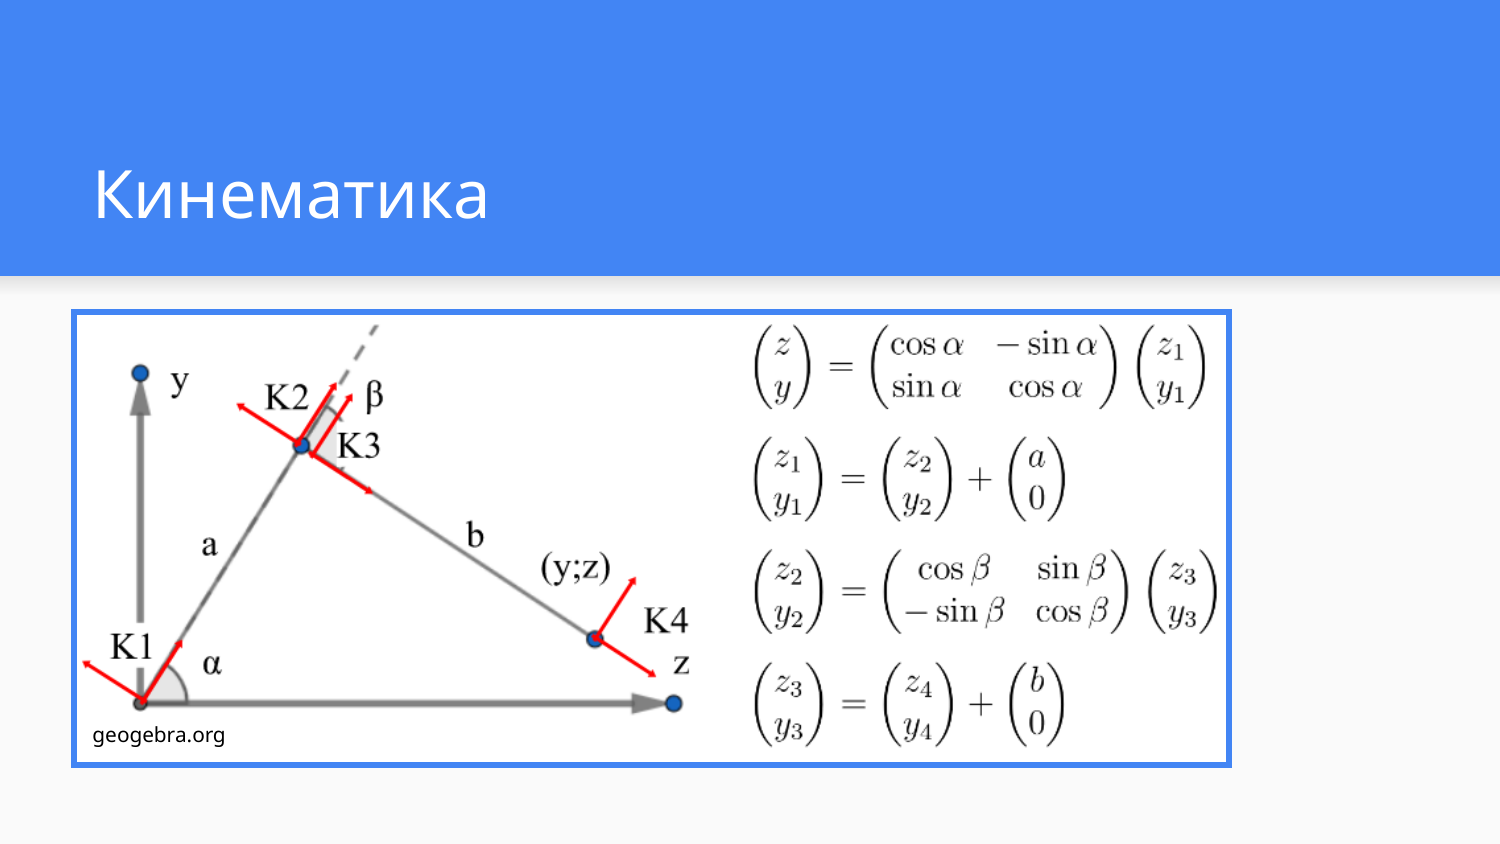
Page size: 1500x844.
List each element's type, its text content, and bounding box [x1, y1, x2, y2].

title Кинематика [77, 121, 1427, 248]
picture [77, 314, 1226, 762]
